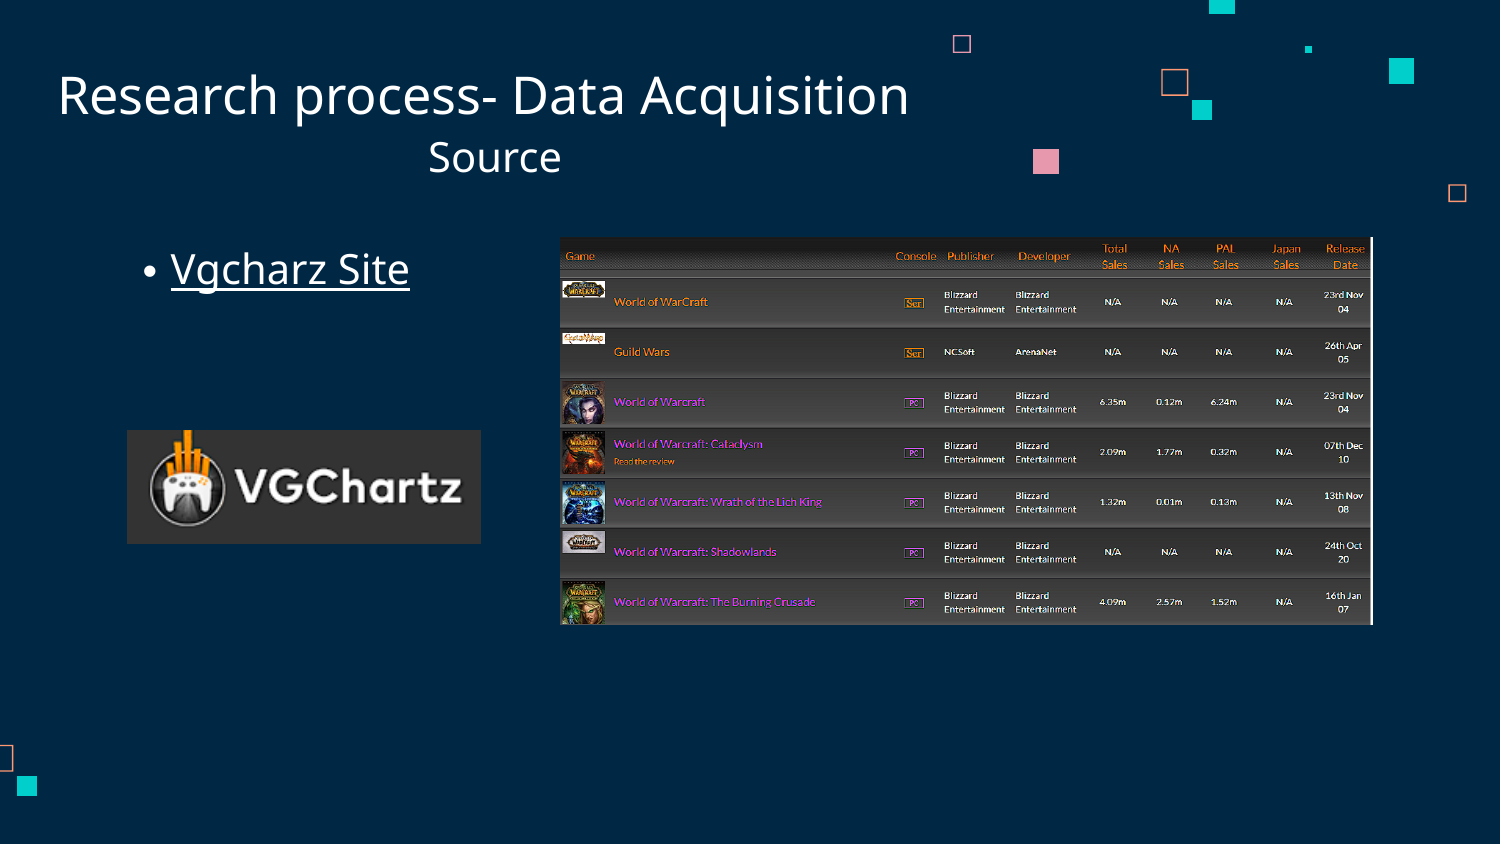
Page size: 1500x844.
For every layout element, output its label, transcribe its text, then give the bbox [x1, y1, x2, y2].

picture [559, 236, 1373, 625]
text_box Source [413, 123, 1500, 189]
text_box Vgcharz Site [127, 205, 495, 337]
title Research process- Data Acquisition [42, 44, 1082, 140]
picture [127, 430, 482, 544]
